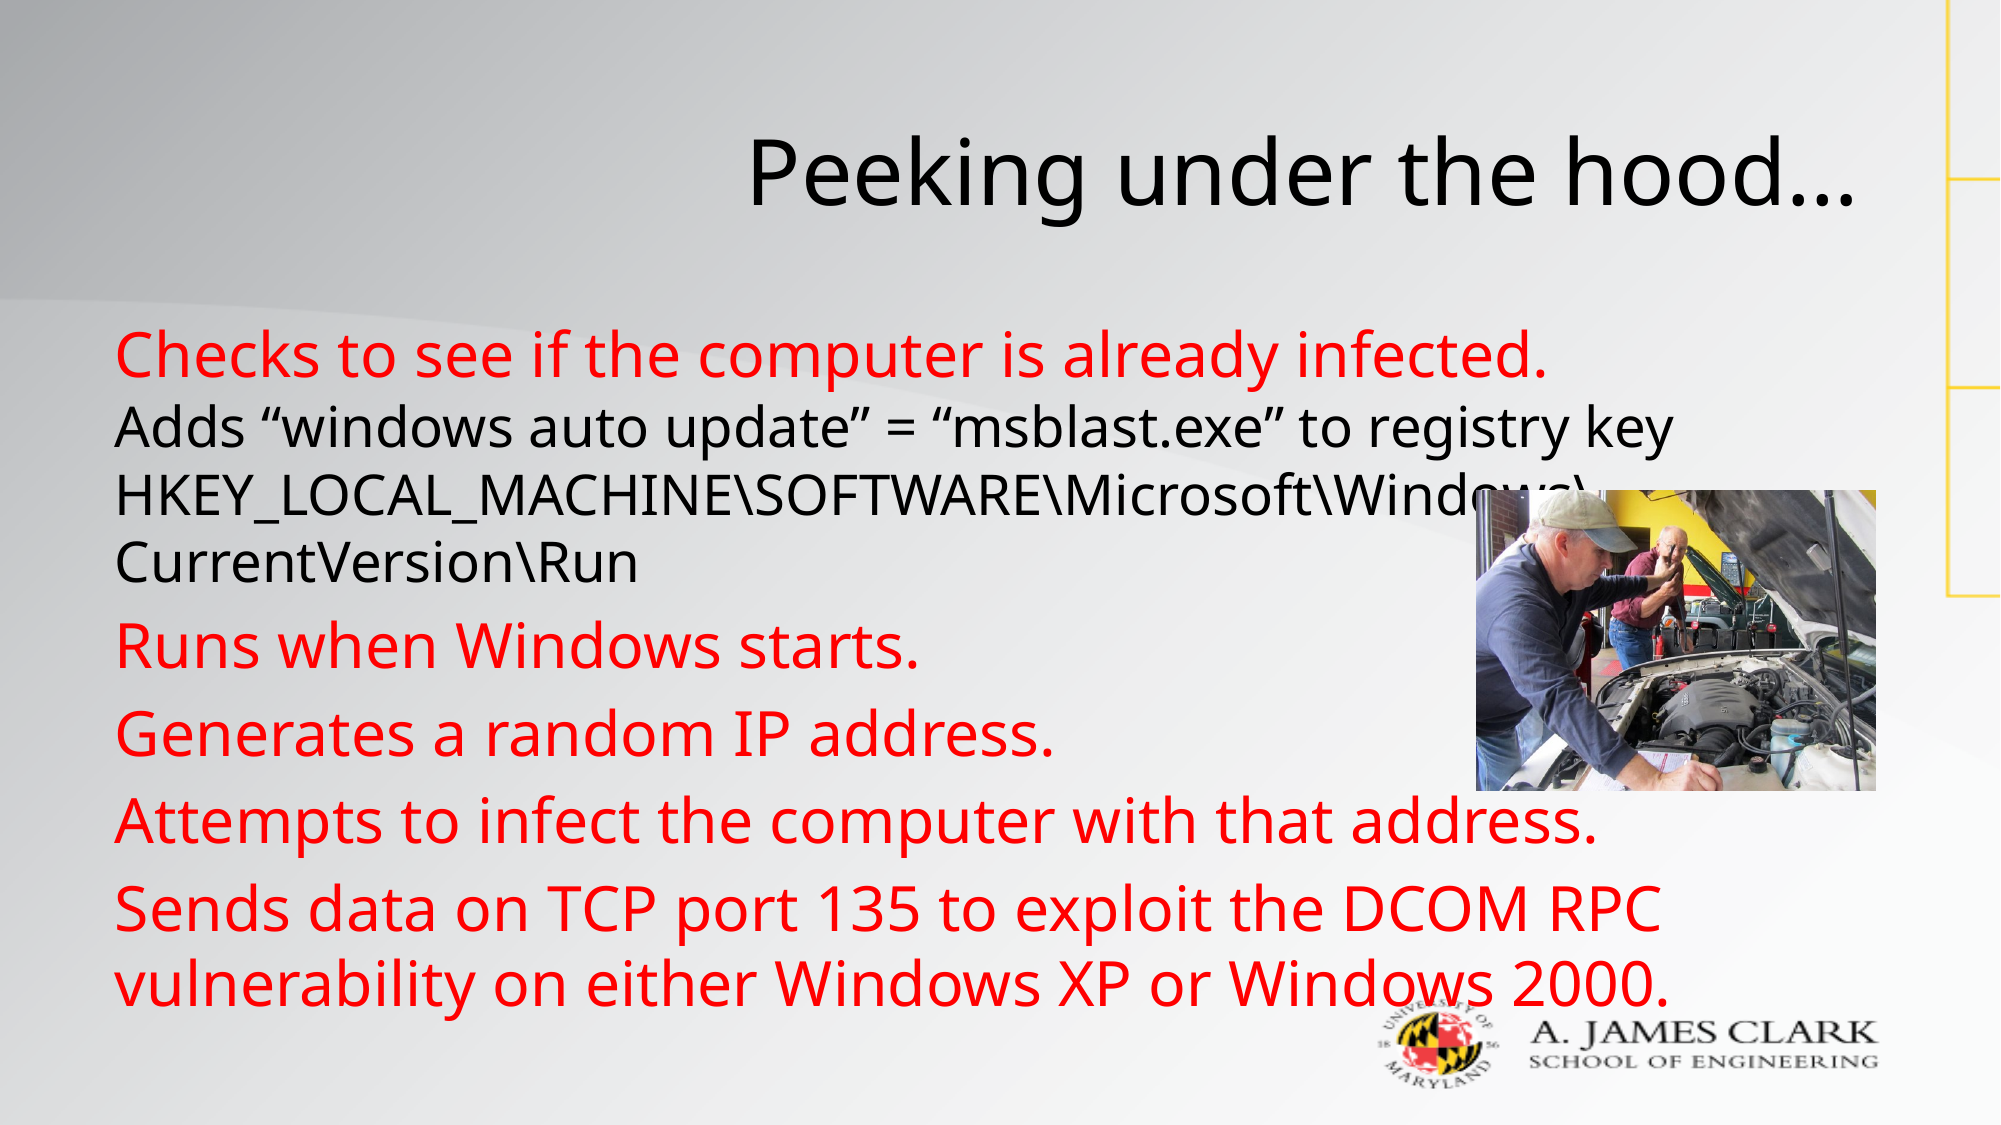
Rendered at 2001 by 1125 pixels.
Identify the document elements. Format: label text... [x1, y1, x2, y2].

list Checks to see if the computer is already infected. Adds “windows auto update” = “msblast.exe” to registry key HKEY_LOCAL_MACHINE\SOFTWARE\Microsoft\Windows\ CurrentVersion\Run Runs when Windows starts. Generates a random IP address. Attempts to infect the computer with that address. Sends data on TCP port 135 to exploit the DCOM RPC vulnerability on either Windows XP or Windows 2000. [99, 307, 1876, 1077]
title Peeking under the hood… [99, 45, 1876, 231]
picture [1475, 490, 1876, 791]
